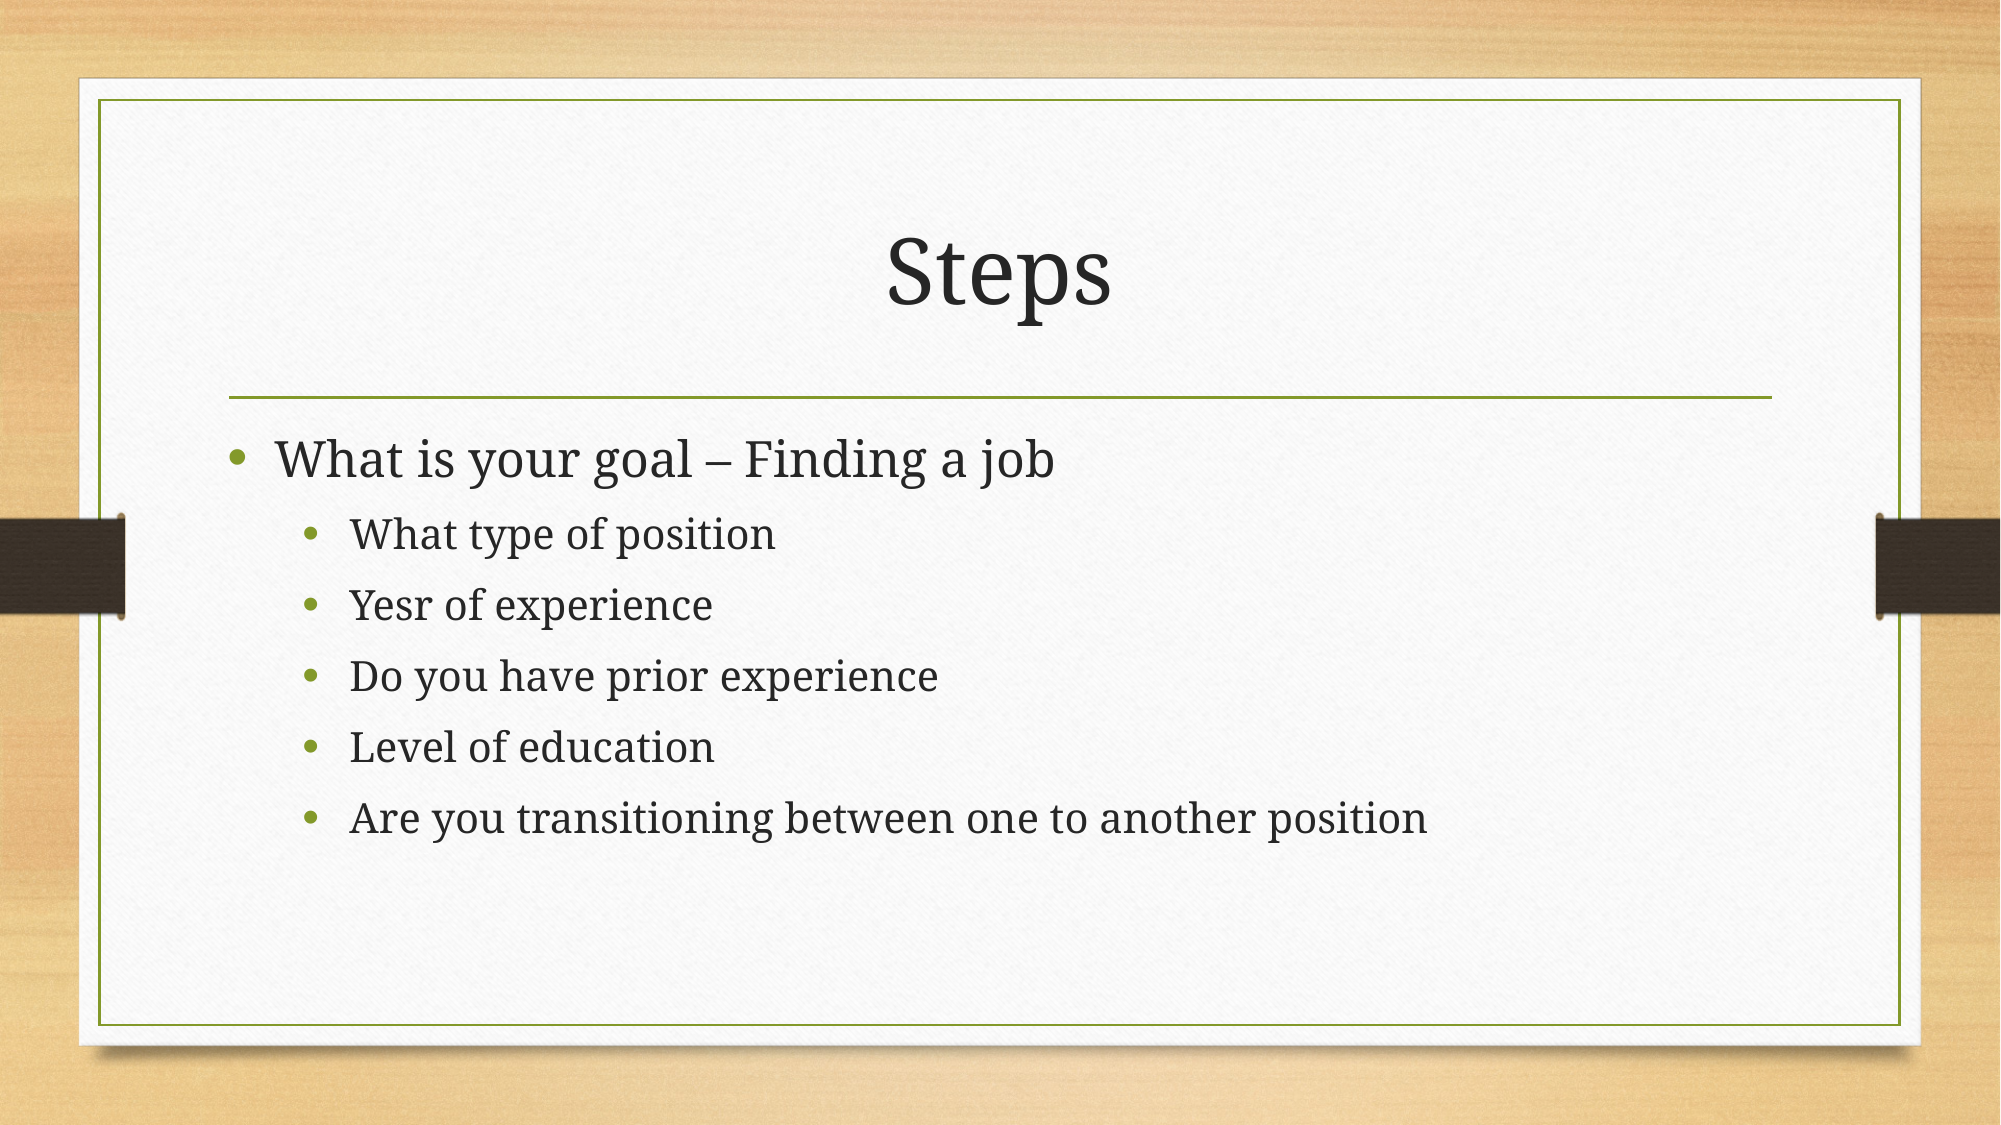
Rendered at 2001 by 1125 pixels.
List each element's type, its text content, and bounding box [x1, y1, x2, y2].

list What is your goal – Finding a job What type of position Yesr of experience Do you have prior experience Level of education Are you transitioning between one to another position [212, 419, 1773, 964]
picture [0, 0, 2001, 1125]
title Steps [212, 161, 1788, 375]
